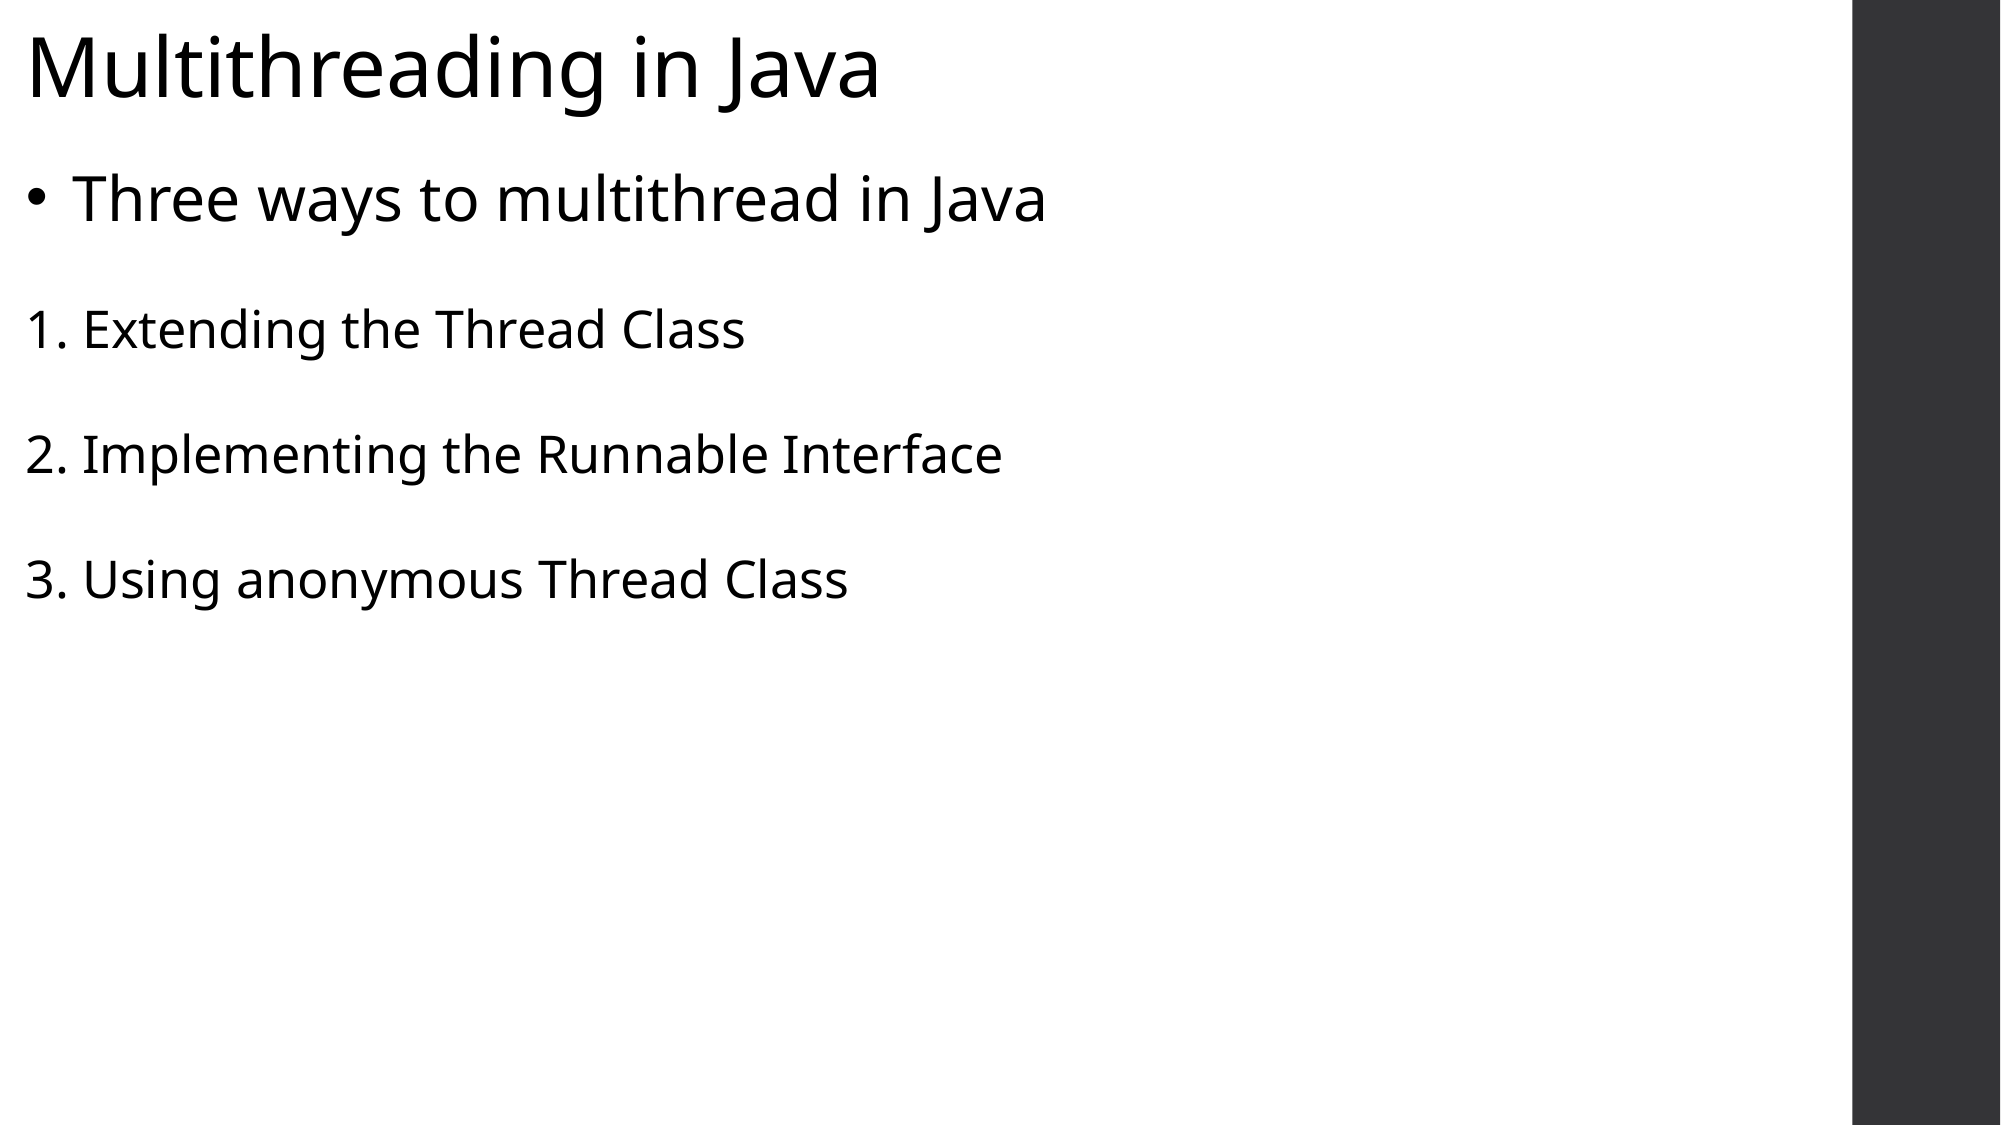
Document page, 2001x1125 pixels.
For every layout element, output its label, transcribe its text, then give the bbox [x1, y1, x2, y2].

text_box Multithreading in Java Three ways to multithread in Java Extending the Thread Class Implementing the Runnable Interface Using anonymous Thread Class [10, 6, 1831, 1034]
